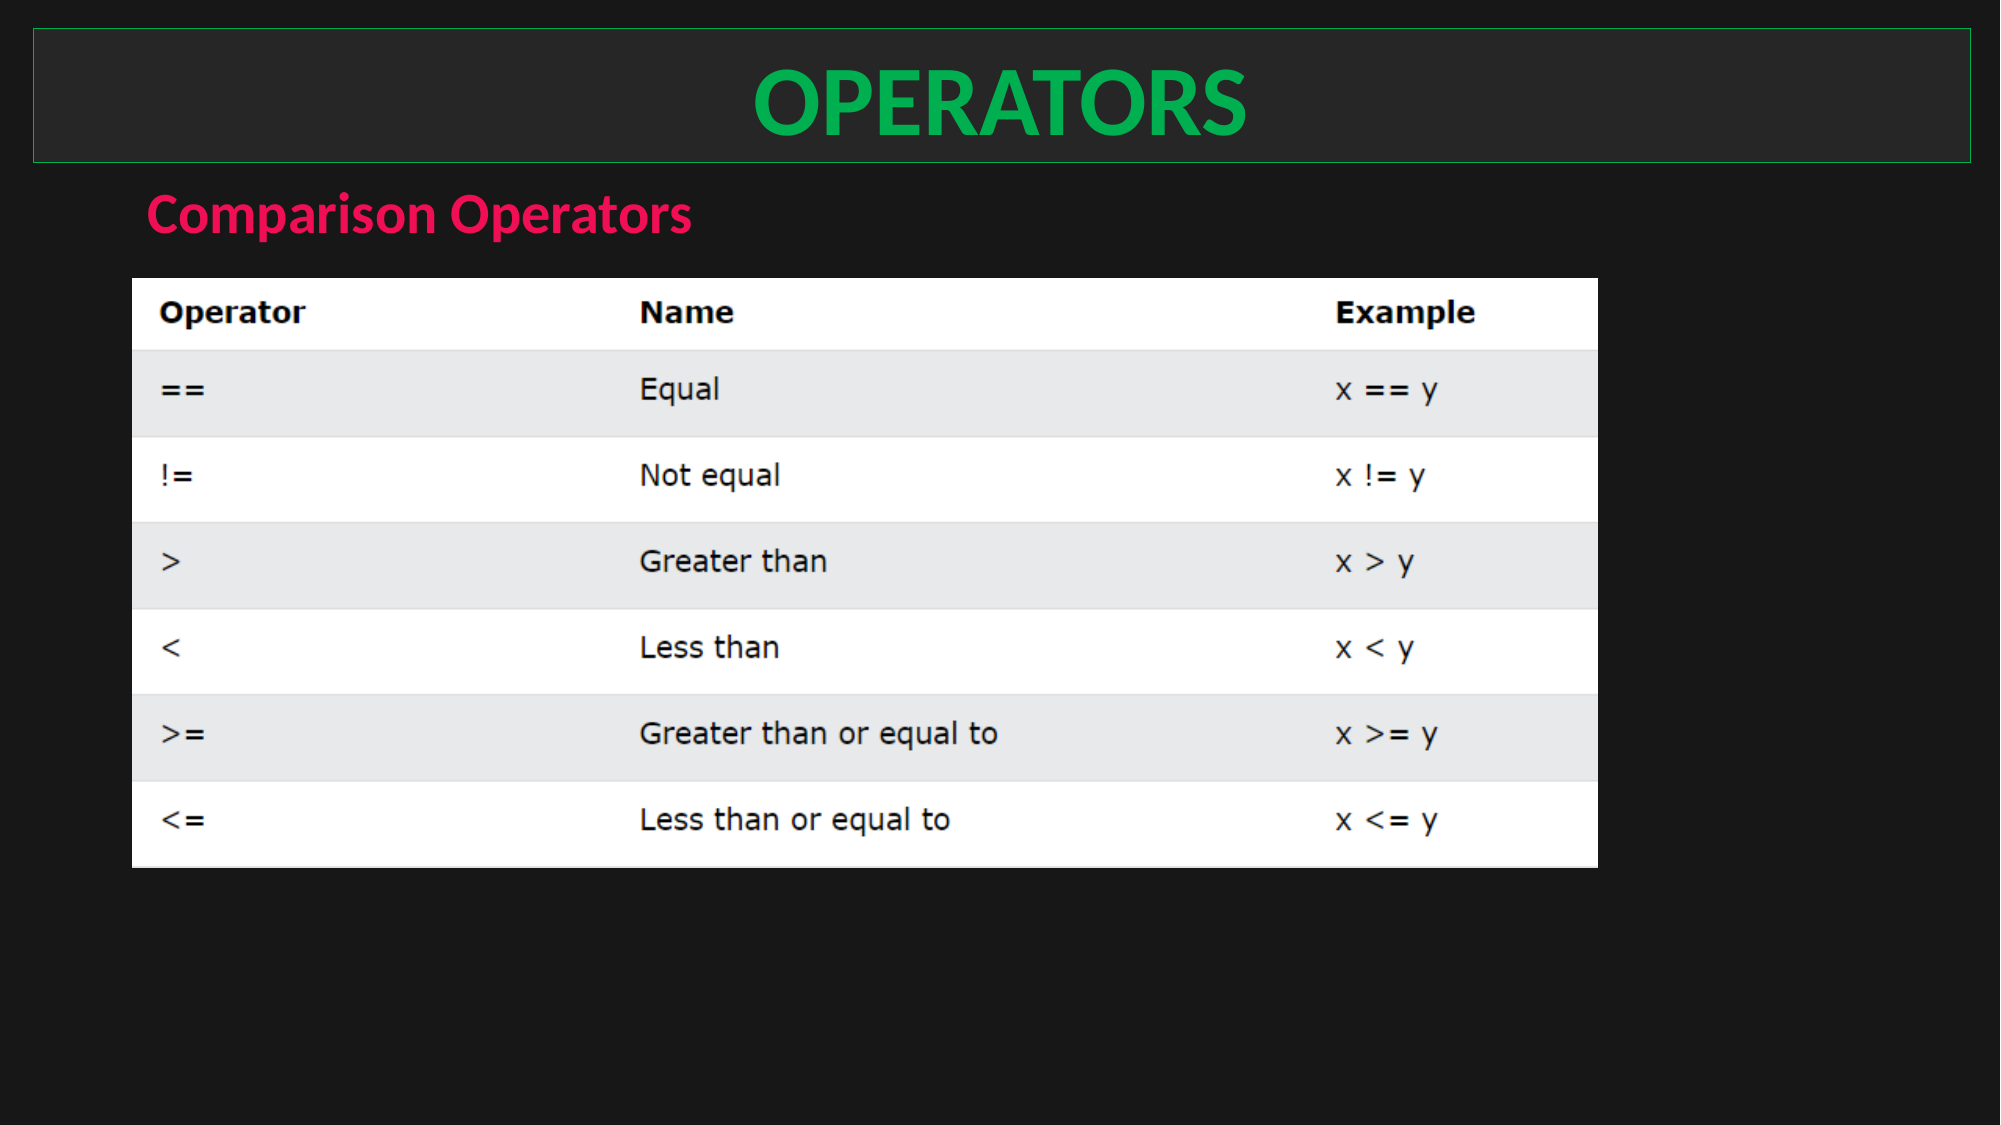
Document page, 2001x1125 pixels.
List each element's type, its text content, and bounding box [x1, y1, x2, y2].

text_box OPERATORS [33, 28, 1971, 163]
text_box Comparison Operators [132, 168, 836, 253]
picture [132, 277, 1598, 868]
